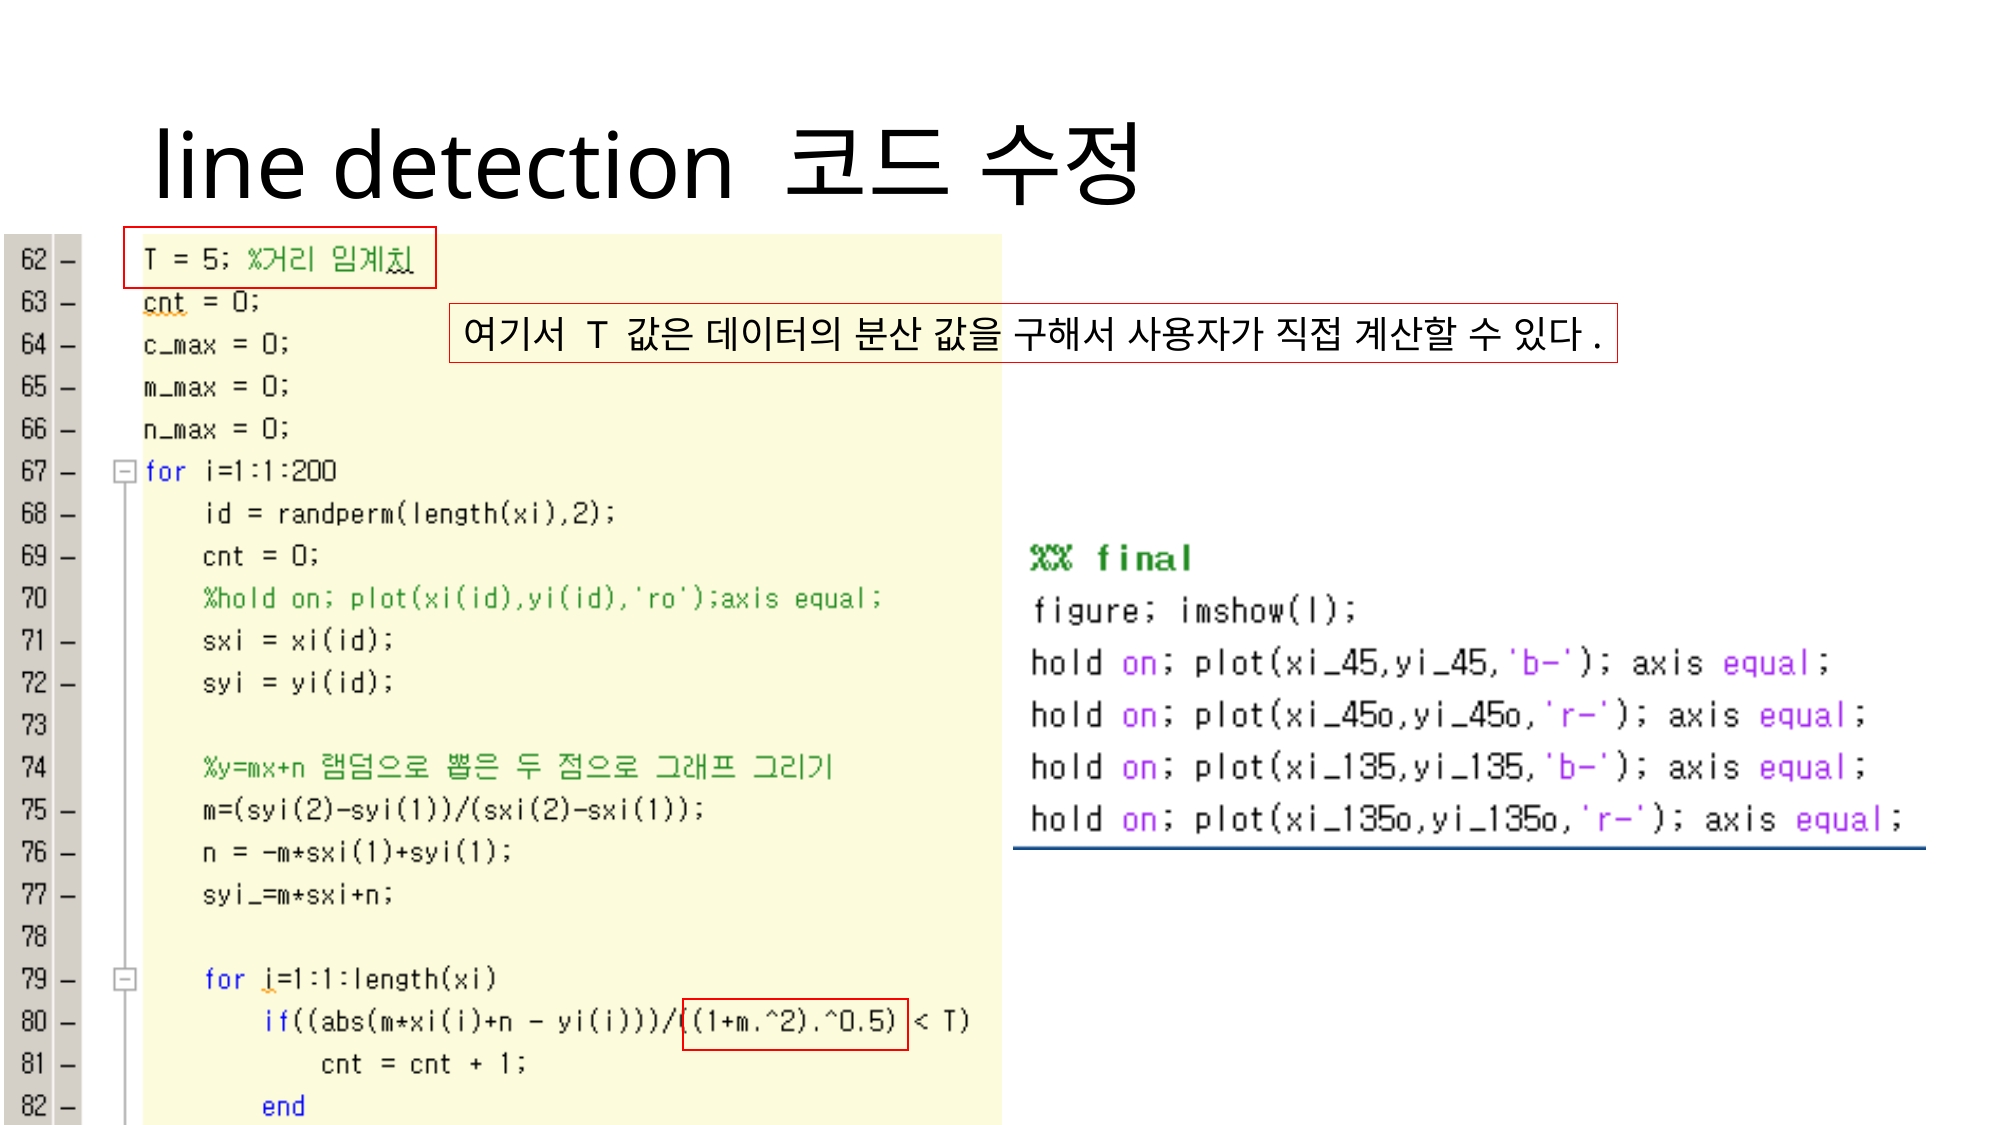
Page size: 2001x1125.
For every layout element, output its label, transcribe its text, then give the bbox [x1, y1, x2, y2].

picture [1013, 540, 1926, 850]
picture [4, 234, 1002, 1125]
text_box 여기서 T 값은 데이터의 분산 값을 구해서 사용자가 직접 계산할 수 있다. [1002, 303, 1618, 363]
text_box [123, 226, 437, 234]
title line detection 코드 수정 [137, 59, 1863, 278]
